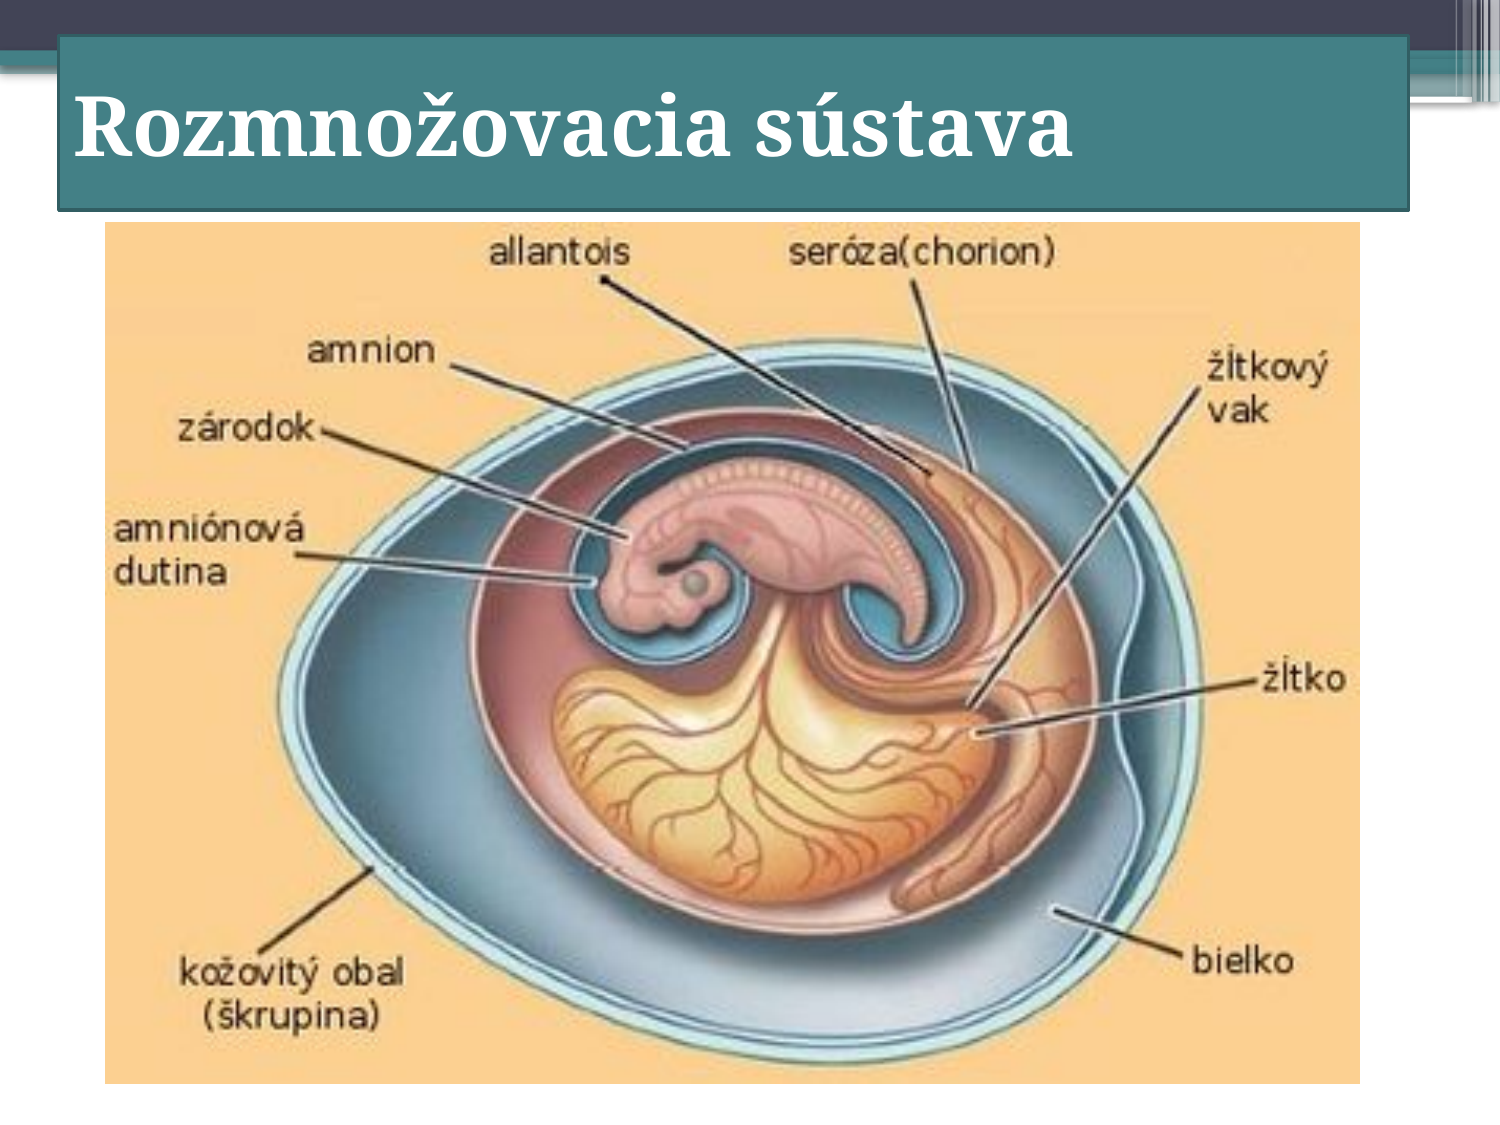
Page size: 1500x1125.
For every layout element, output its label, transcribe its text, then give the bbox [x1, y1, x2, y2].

title Rozmnožovacia sústava [57, 34, 1410, 212]
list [105, 222, 1360, 1084]
